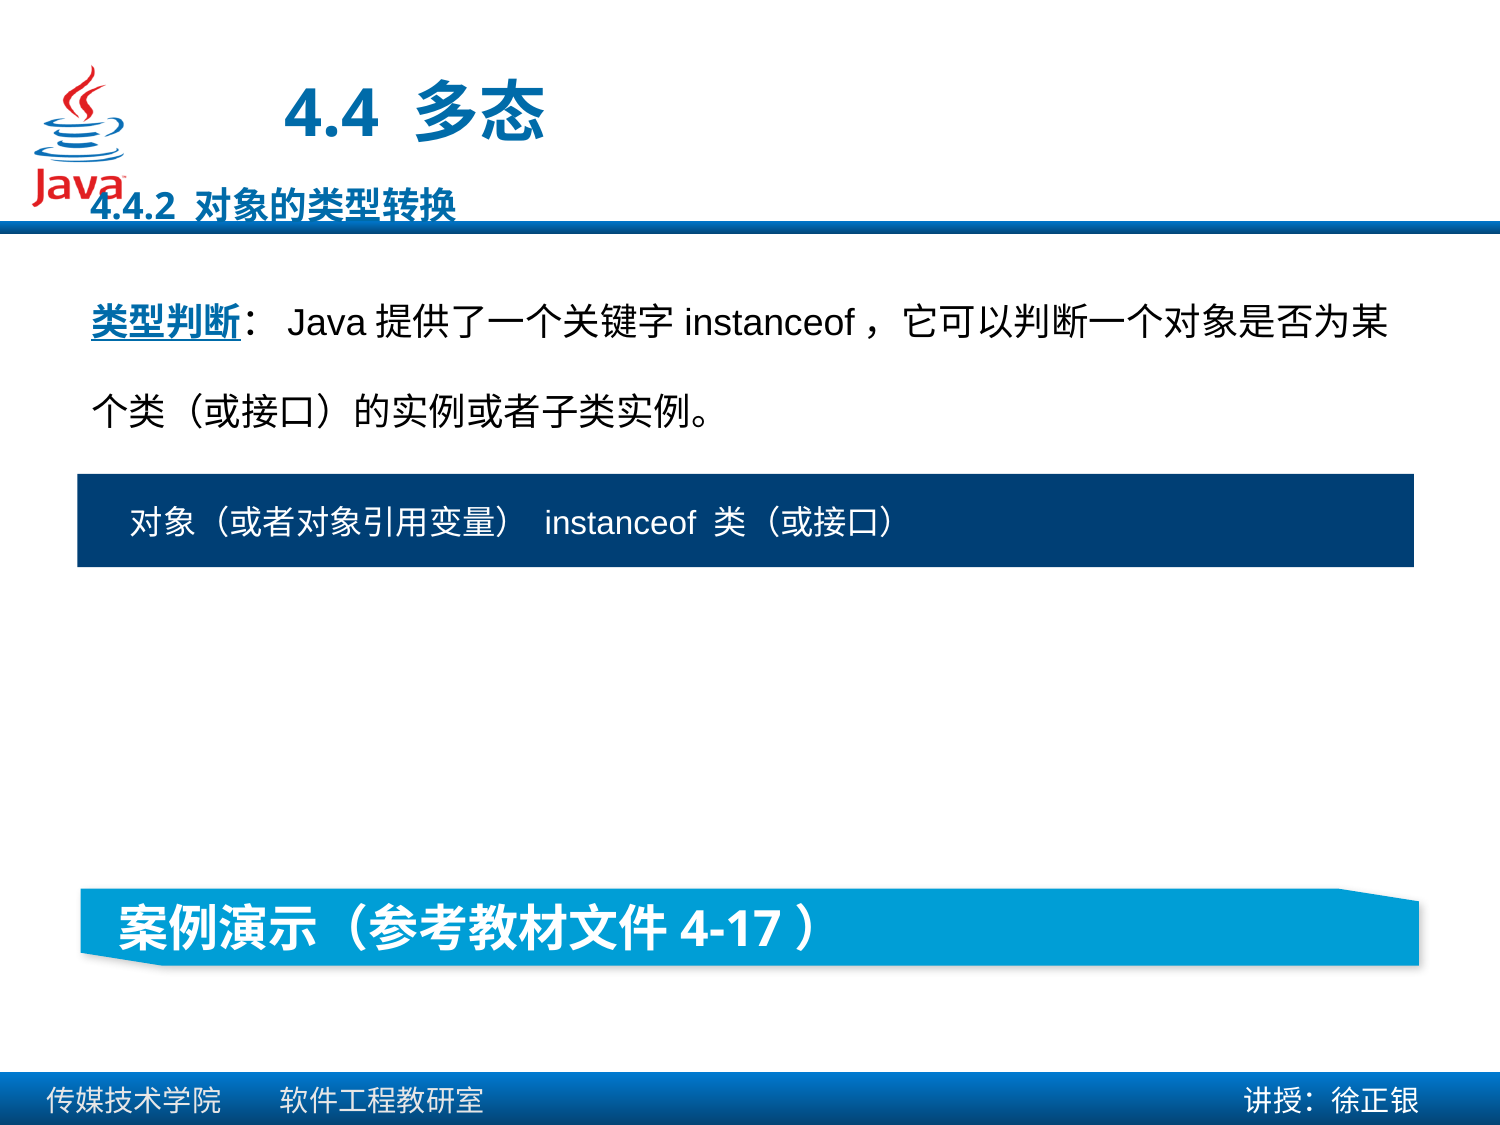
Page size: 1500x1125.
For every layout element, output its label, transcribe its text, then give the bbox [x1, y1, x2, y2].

text_box 4.4 多态 [269, 63, 1081, 156]
picture [3, 55, 160, 215]
text_box 案例演示（参考教材文件4-17） [80, 888, 1419, 966]
text_box 对象（或者对象引用变量） instanceof 类（或接口） [77, 473, 1414, 568]
list 4.4.2 对象的类型转换 [74, 174, 1426, 283]
text_box 类型判断：Java提供了一个关键字instanceof，它可以判断一个对象是否为某个类（或接口）的实例或者子类实例。 [76, 283, 1415, 441]
